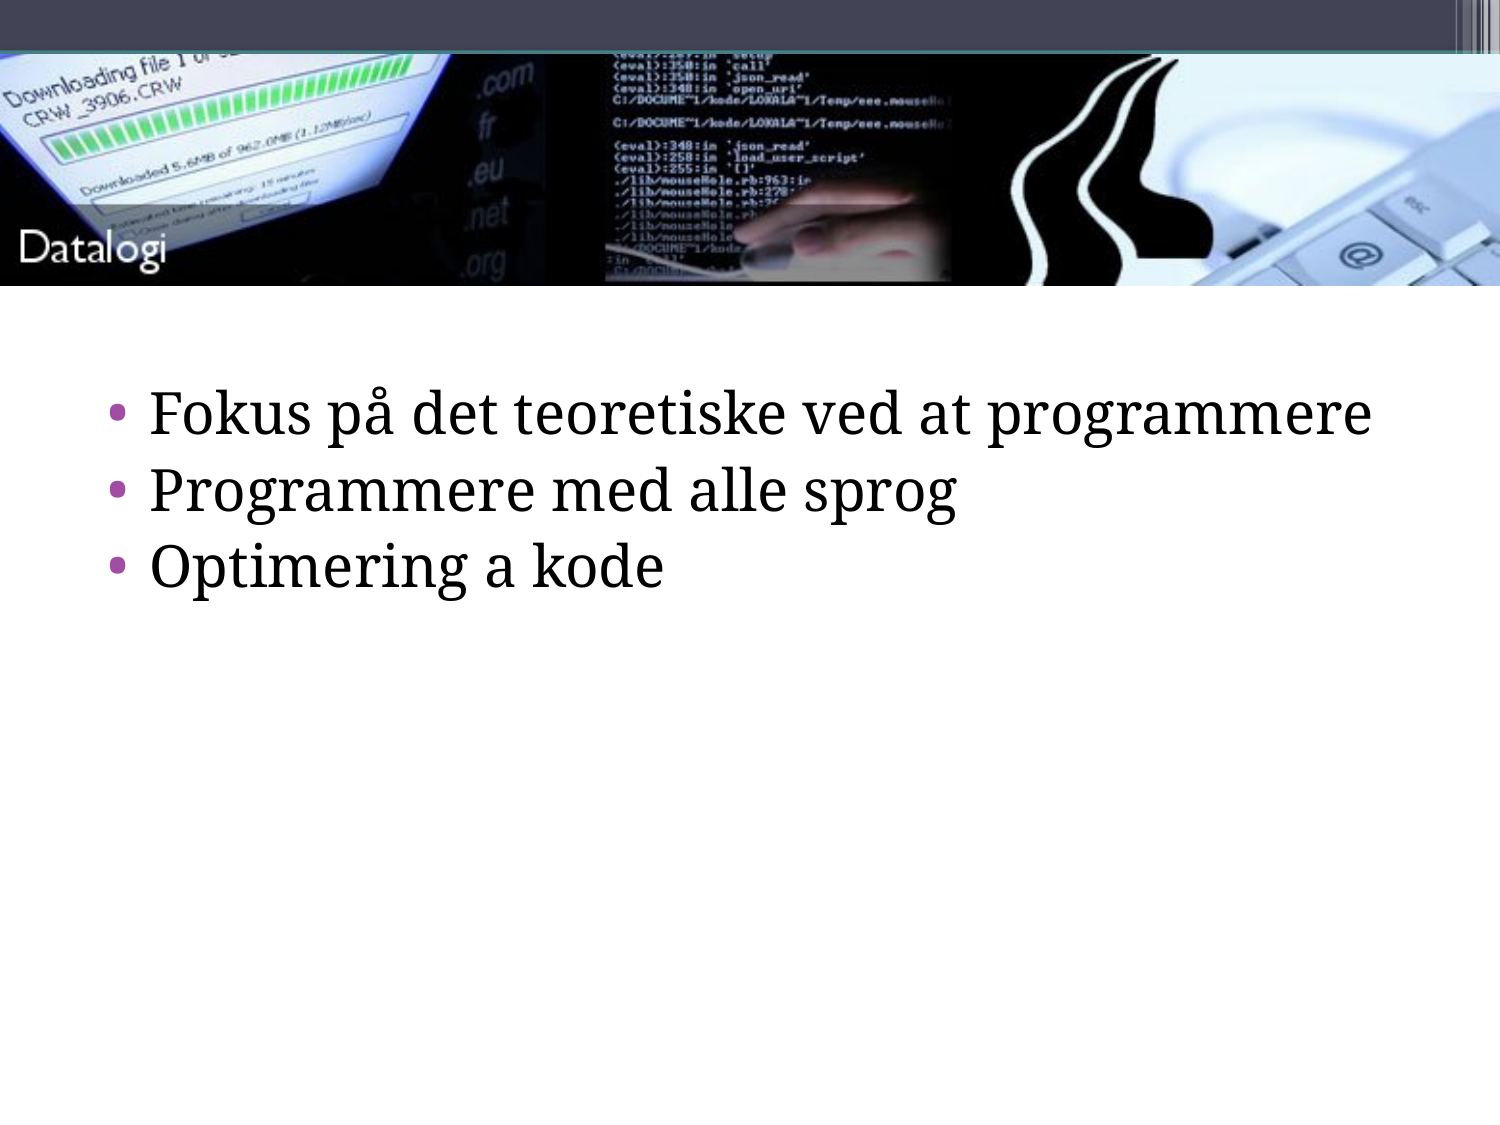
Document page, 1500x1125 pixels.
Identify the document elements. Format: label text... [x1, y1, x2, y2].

picture [0, 54, 1500, 286]
list Fokus på det teoretiske ved at programmere Programmere med alle sprog Optimering a kode [75, 368, 1425, 1079]
